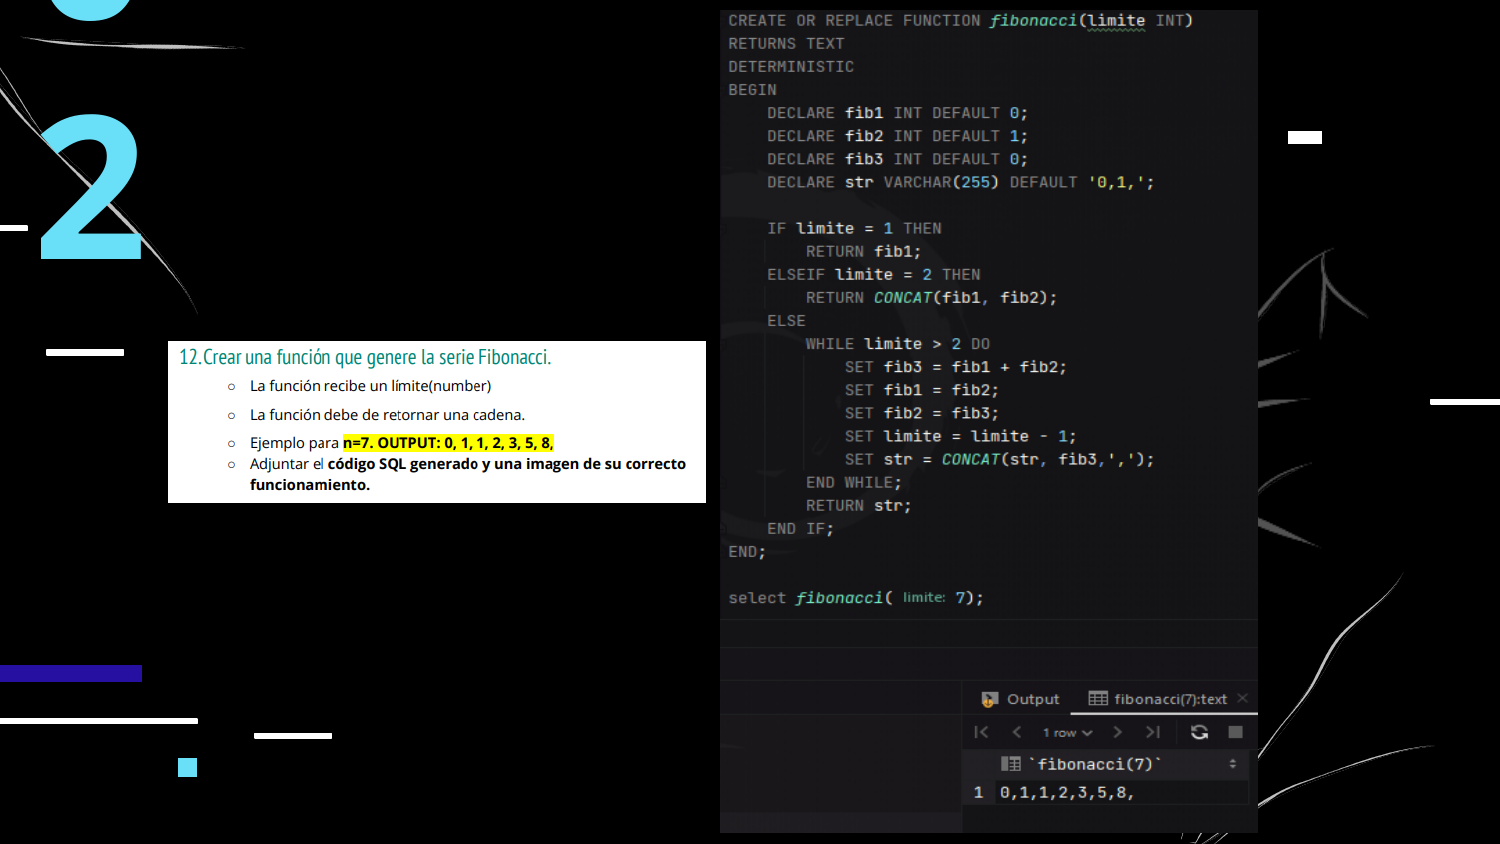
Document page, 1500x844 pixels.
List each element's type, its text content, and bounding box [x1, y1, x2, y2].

picture [0, 0, 706, 503]
title 02 [33, 0, 212, 144]
picture [720, 10, 1500, 844]
